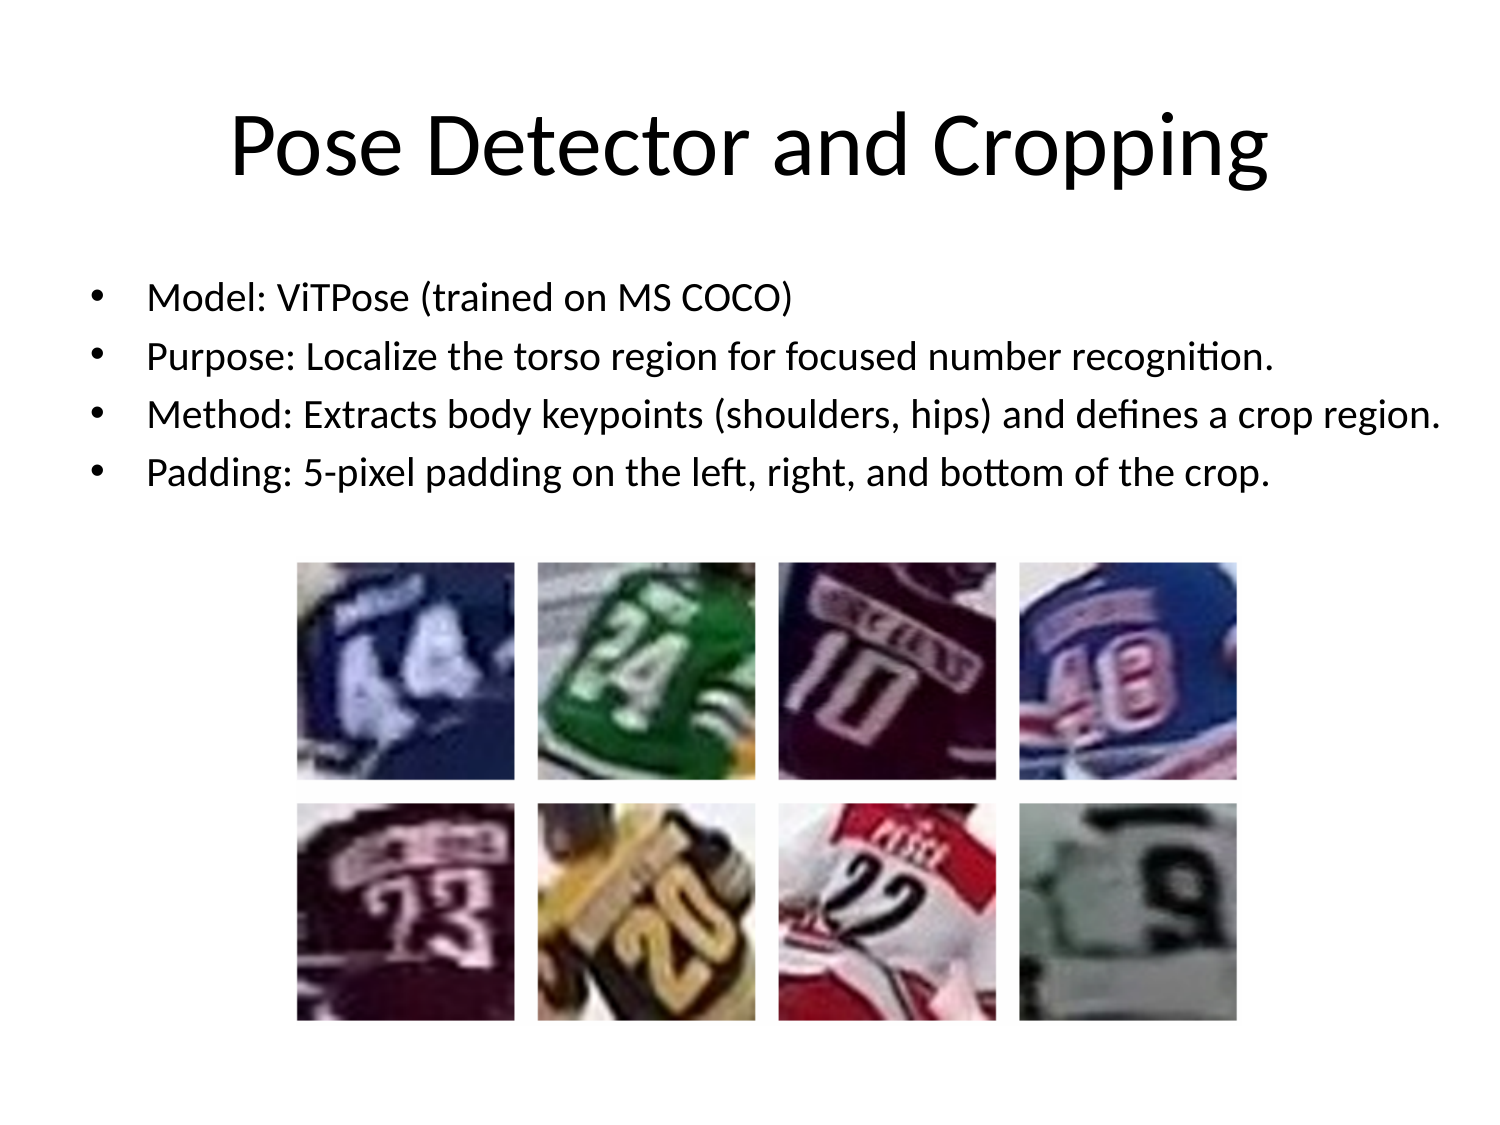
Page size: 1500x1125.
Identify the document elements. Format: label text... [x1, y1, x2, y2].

picture [287, 554, 1248, 1036]
list Model: ViTPose (trained on MS COCO) Purpose: Localize the torso region for focused number recognition. Method: Extracts body keypoints (shoulders, hips) and defines a crop region. Padding: 5-pixel padding on the left, right, and bottom of the crop. [75, 262, 1500, 1005]
title Pose Detector and Cropping [75, 45, 1425, 233]
